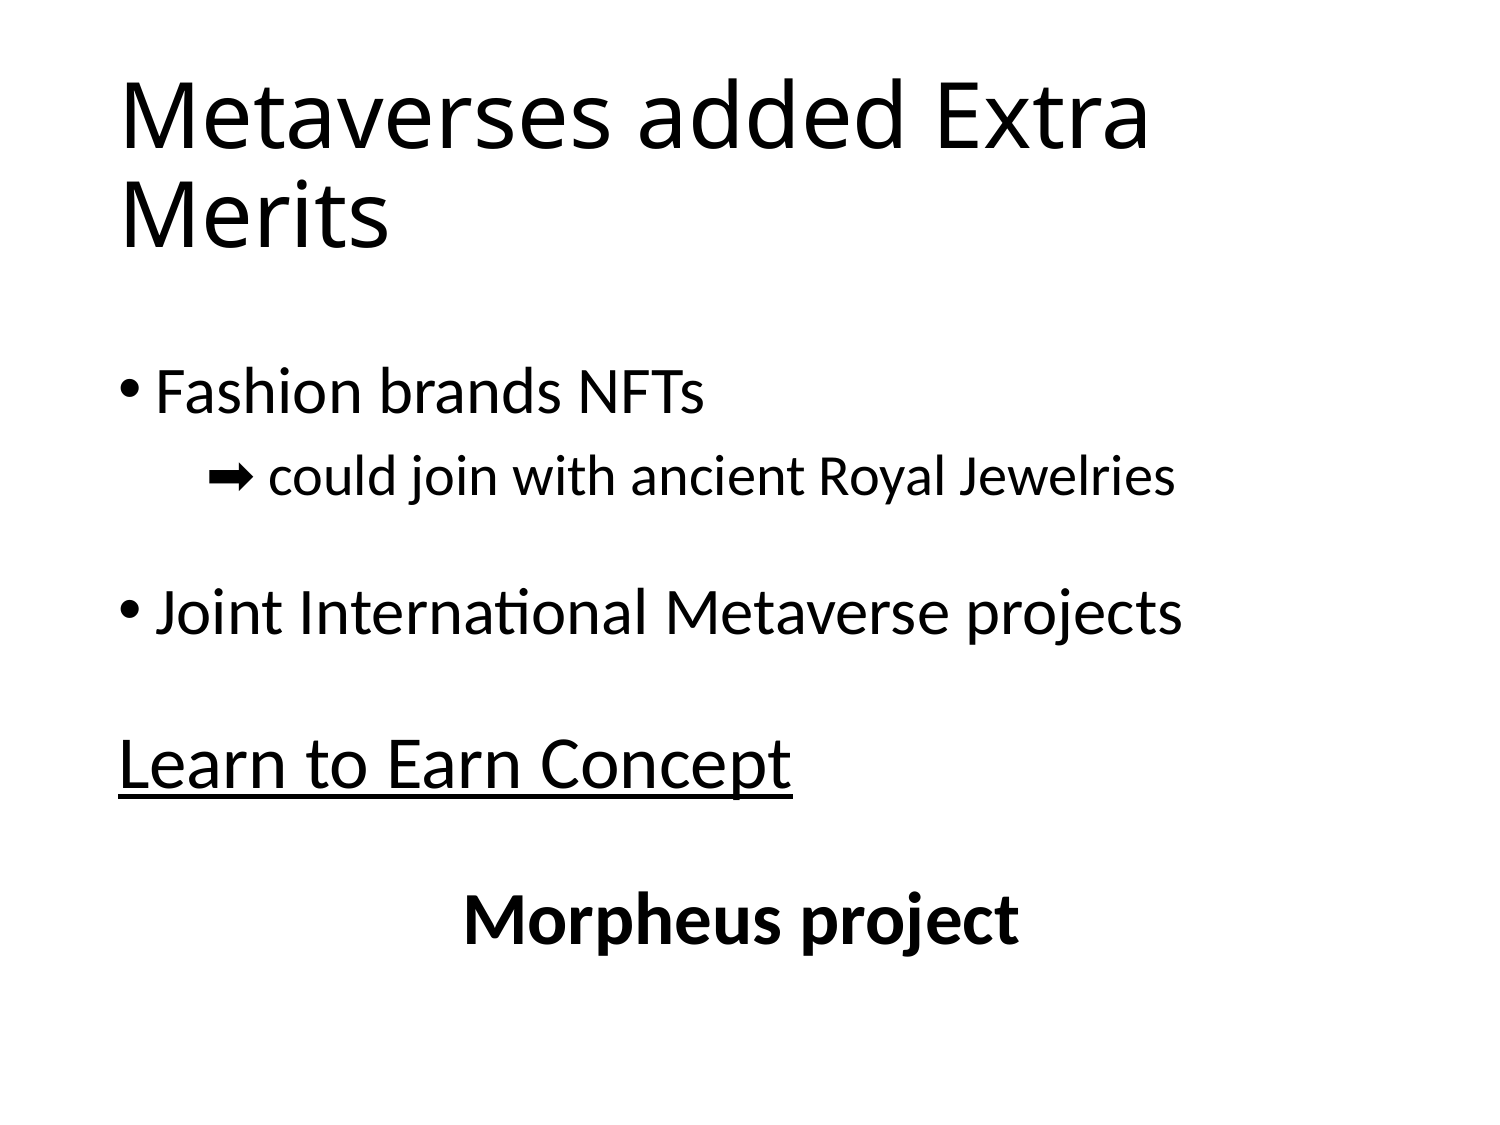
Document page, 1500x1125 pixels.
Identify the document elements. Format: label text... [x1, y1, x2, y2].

list Fashion brands NFTs ➡️ could join with ancient Royal Jewelries Joint International Metaverse projects Learn to Earn Concept Morpheus project [103, 299, 1397, 1014]
title Metaverses added Extra Merits [103, 59, 1397, 278]
